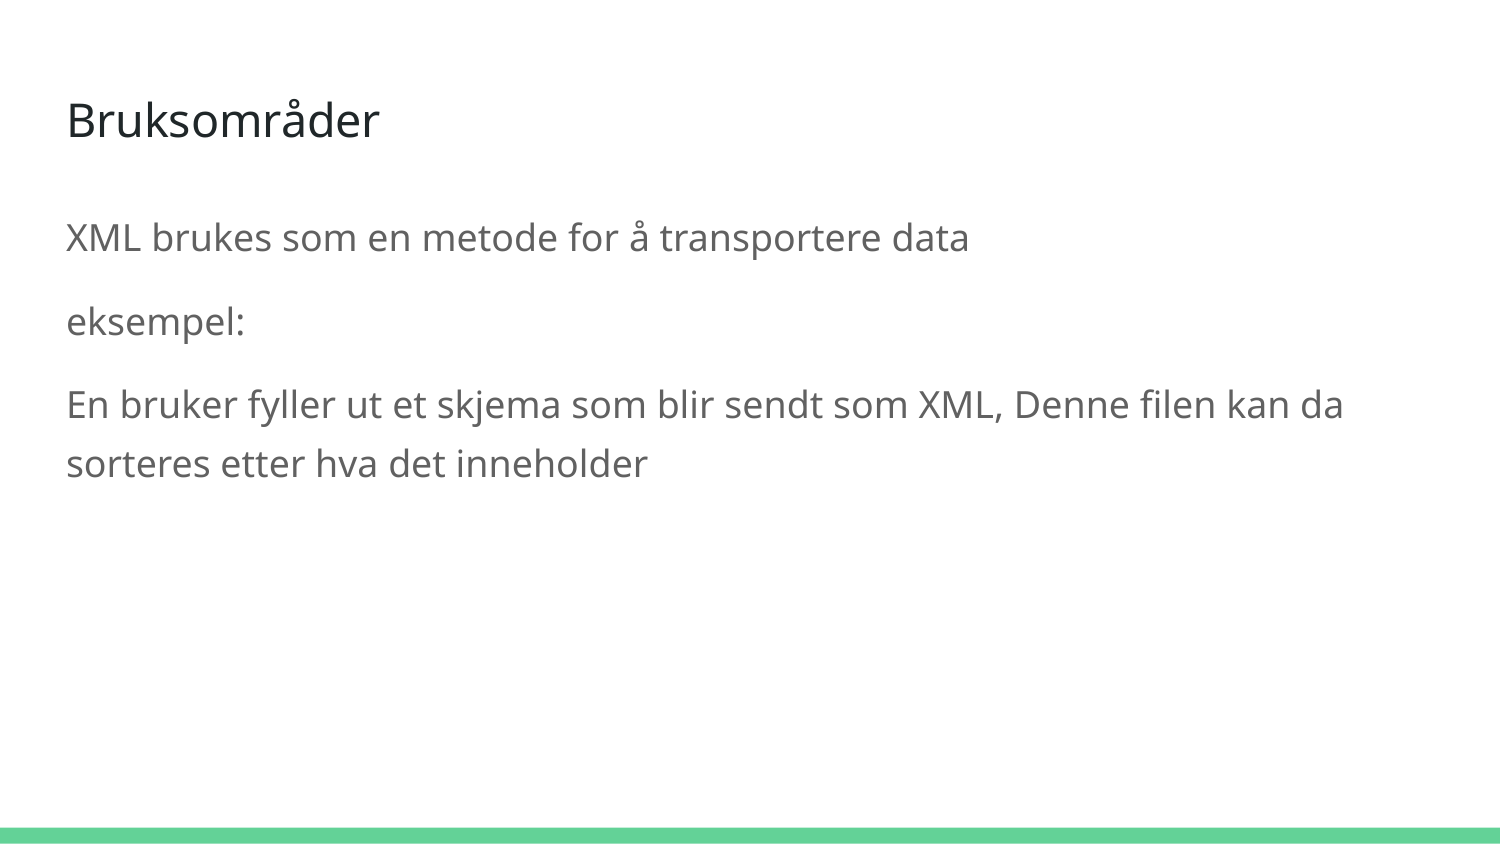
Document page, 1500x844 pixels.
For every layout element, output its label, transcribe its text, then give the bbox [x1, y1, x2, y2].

list XML brukes som en metode for å transportere data eksempel: En bruker fyller ut et skjema som blir sendt som XML, Denne filen kan da sorteres etter hva det inneholder [51, 189, 1449, 750]
title Bruksområder [51, 72, 1449, 167]
